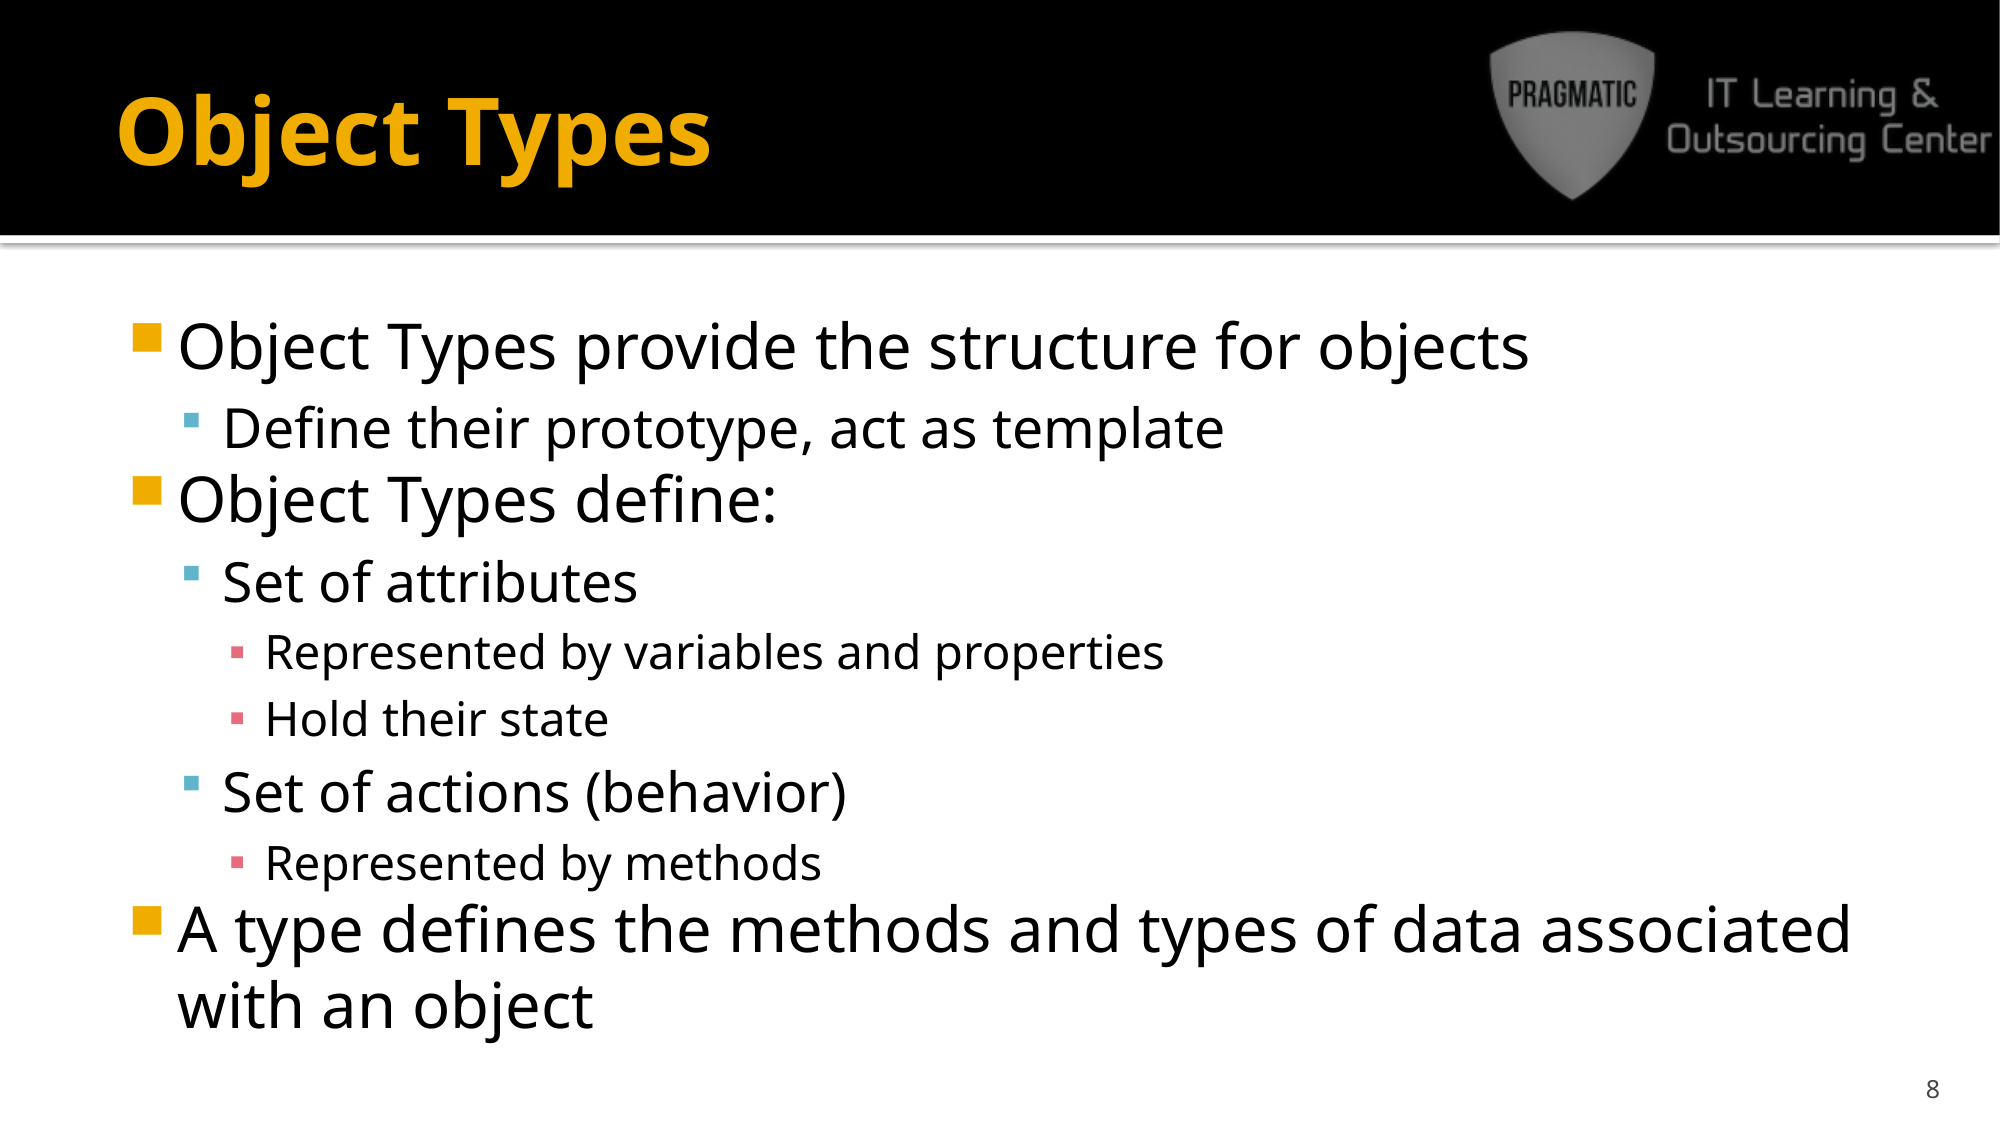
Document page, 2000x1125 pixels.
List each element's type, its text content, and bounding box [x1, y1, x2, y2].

list Object Types provide the structure for objects Define their prototype, act as template Object Types define: Set of attributes Represented by variables and properties Hold their state Set of actions (behavior) Represented by methods A type defines the methods and types of data associated with an object [99, 291, 1900, 1050]
picture [1484, 24, 2000, 207]
title Object Types [99, 25, 1475, 231]
slide_number 8 [1794, 1062, 1955, 1108]
